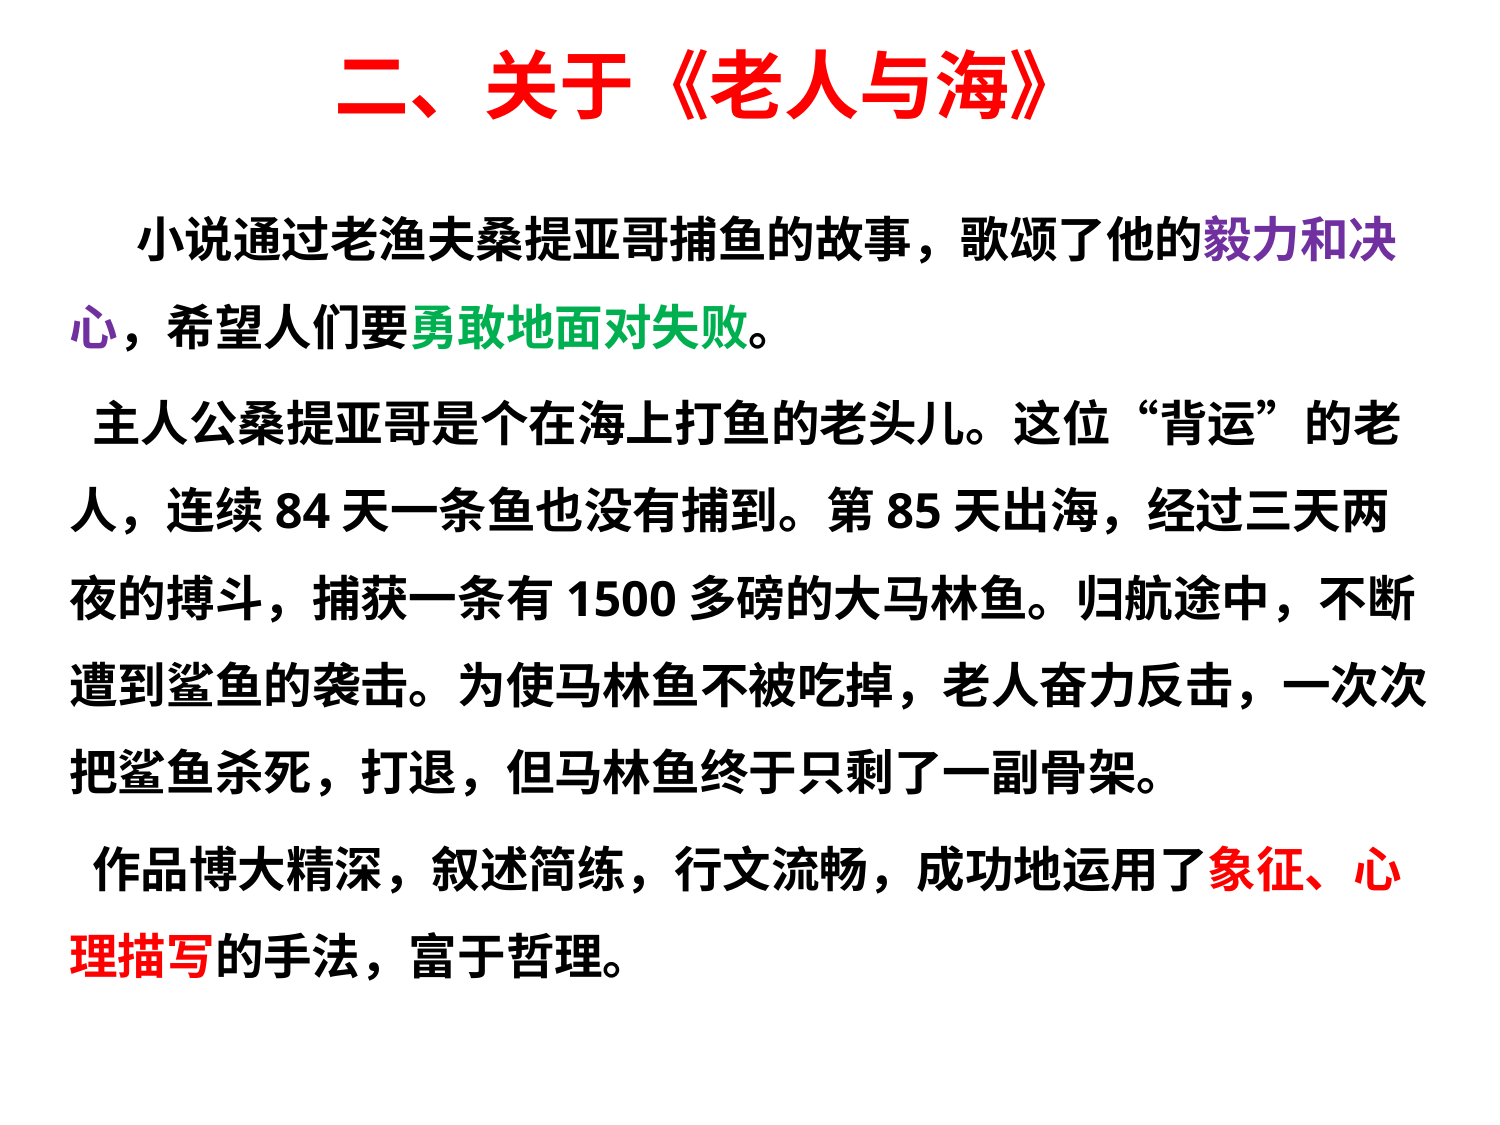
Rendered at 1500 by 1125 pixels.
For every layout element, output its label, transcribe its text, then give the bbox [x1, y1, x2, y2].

list 小说通过老渔夫桑提亚哥捕鱼的故事，歌颂了他的毅力和决心，希望人们要勇敢地面对失败。 主人公桑提亚哥是个在海上打鱼的老头儿。这位“背运”的老人，连续84天一条鱼也没有捕到。第85天出海，经过三天两夜的搏斗，捕获一条有1500多磅的大马林鱼。归航途中，不断遭到鲨鱼的袭击。为使马林鱼不被吃掉，老人奋力反击，一次次把鲨鱼杀死，打退，但马林鱼终于只剩了一副骨架。 作品博大精深，叙述简练，行文流畅，成功地运用了象征、心理描写的手法，富于哲理。 [0, 172, 1447, 1000]
title 二、关于《老人与海》 [53, 30, 1366, 172]
